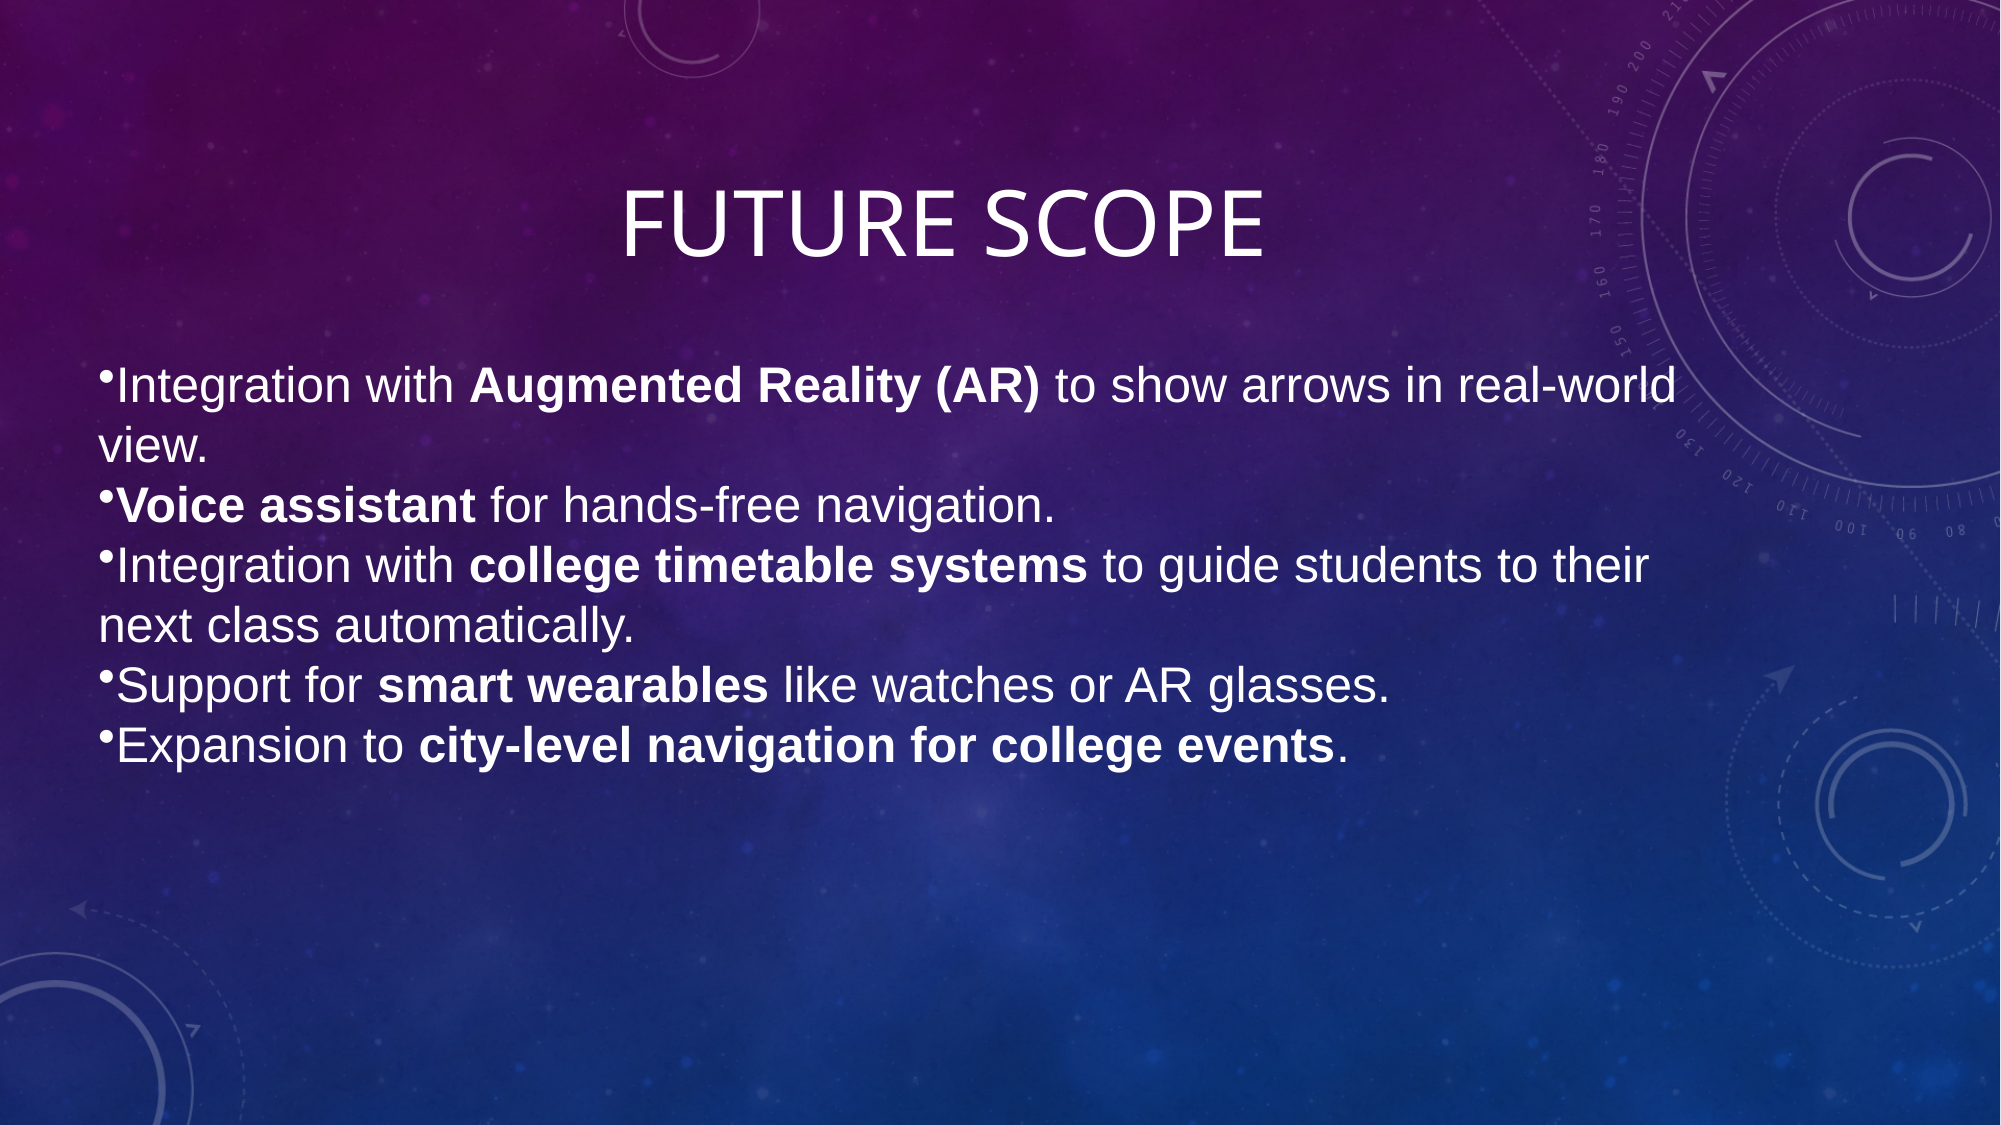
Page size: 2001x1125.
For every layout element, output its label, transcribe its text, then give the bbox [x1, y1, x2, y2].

title Future Scope [112, 99, 1775, 339]
list Integration with Augmented Reality (AR) to show arrows in real-world view. Voice assistant for hands-free navigation. Integration with college timetable systems to guide students to their next class automatically. Support for smart wearables like watches or AR glasses. Expansion to city-level navigation for college events. [83, 236, 1759, 889]
picture [0, 0, 2001, 1125]
